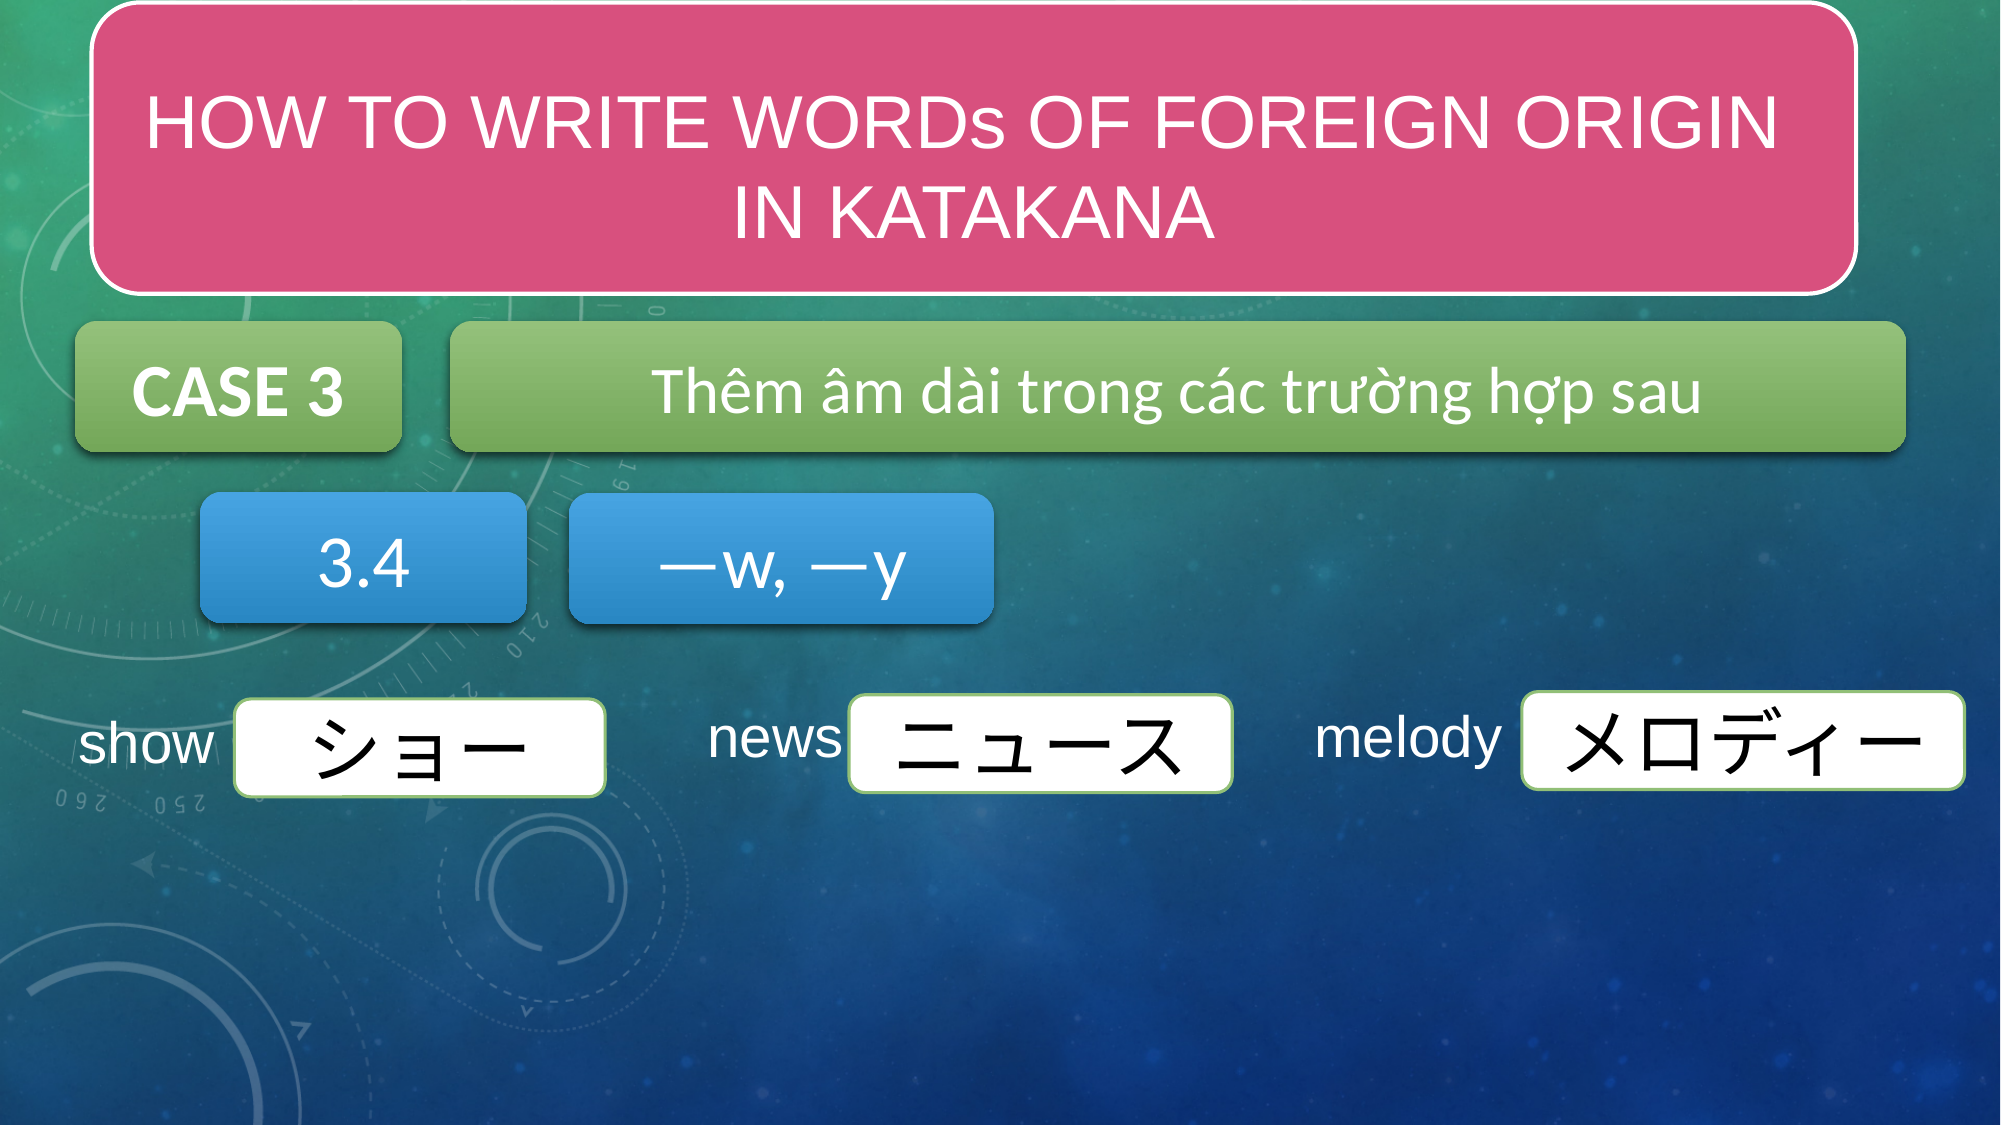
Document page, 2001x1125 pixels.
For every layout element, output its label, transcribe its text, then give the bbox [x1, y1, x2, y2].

text_box show [41, 691, 253, 790]
text_box news [669, 685, 880, 784]
text_box melody [1283, 685, 1531, 784]
text_box ニュース [848, 694, 1233, 793]
text_box CASE 3 [74, 320, 403, 453]
text_box Thêm âm dài trong các trường hợp sau [449, 320, 1907, 453]
text_box 3.4 [199, 491, 528, 623]
text_box メロディー [1521, 691, 1965, 790]
text_box HOW TO WRITE WORDs OF FOREIGN ORIGIN IN KATAKANA [91, 2, 1857, 294]
text_box —w, —y [568, 492, 994, 624]
picture [0, 0, 2001, 1125]
text_box ショー [237, 698, 606, 797]
